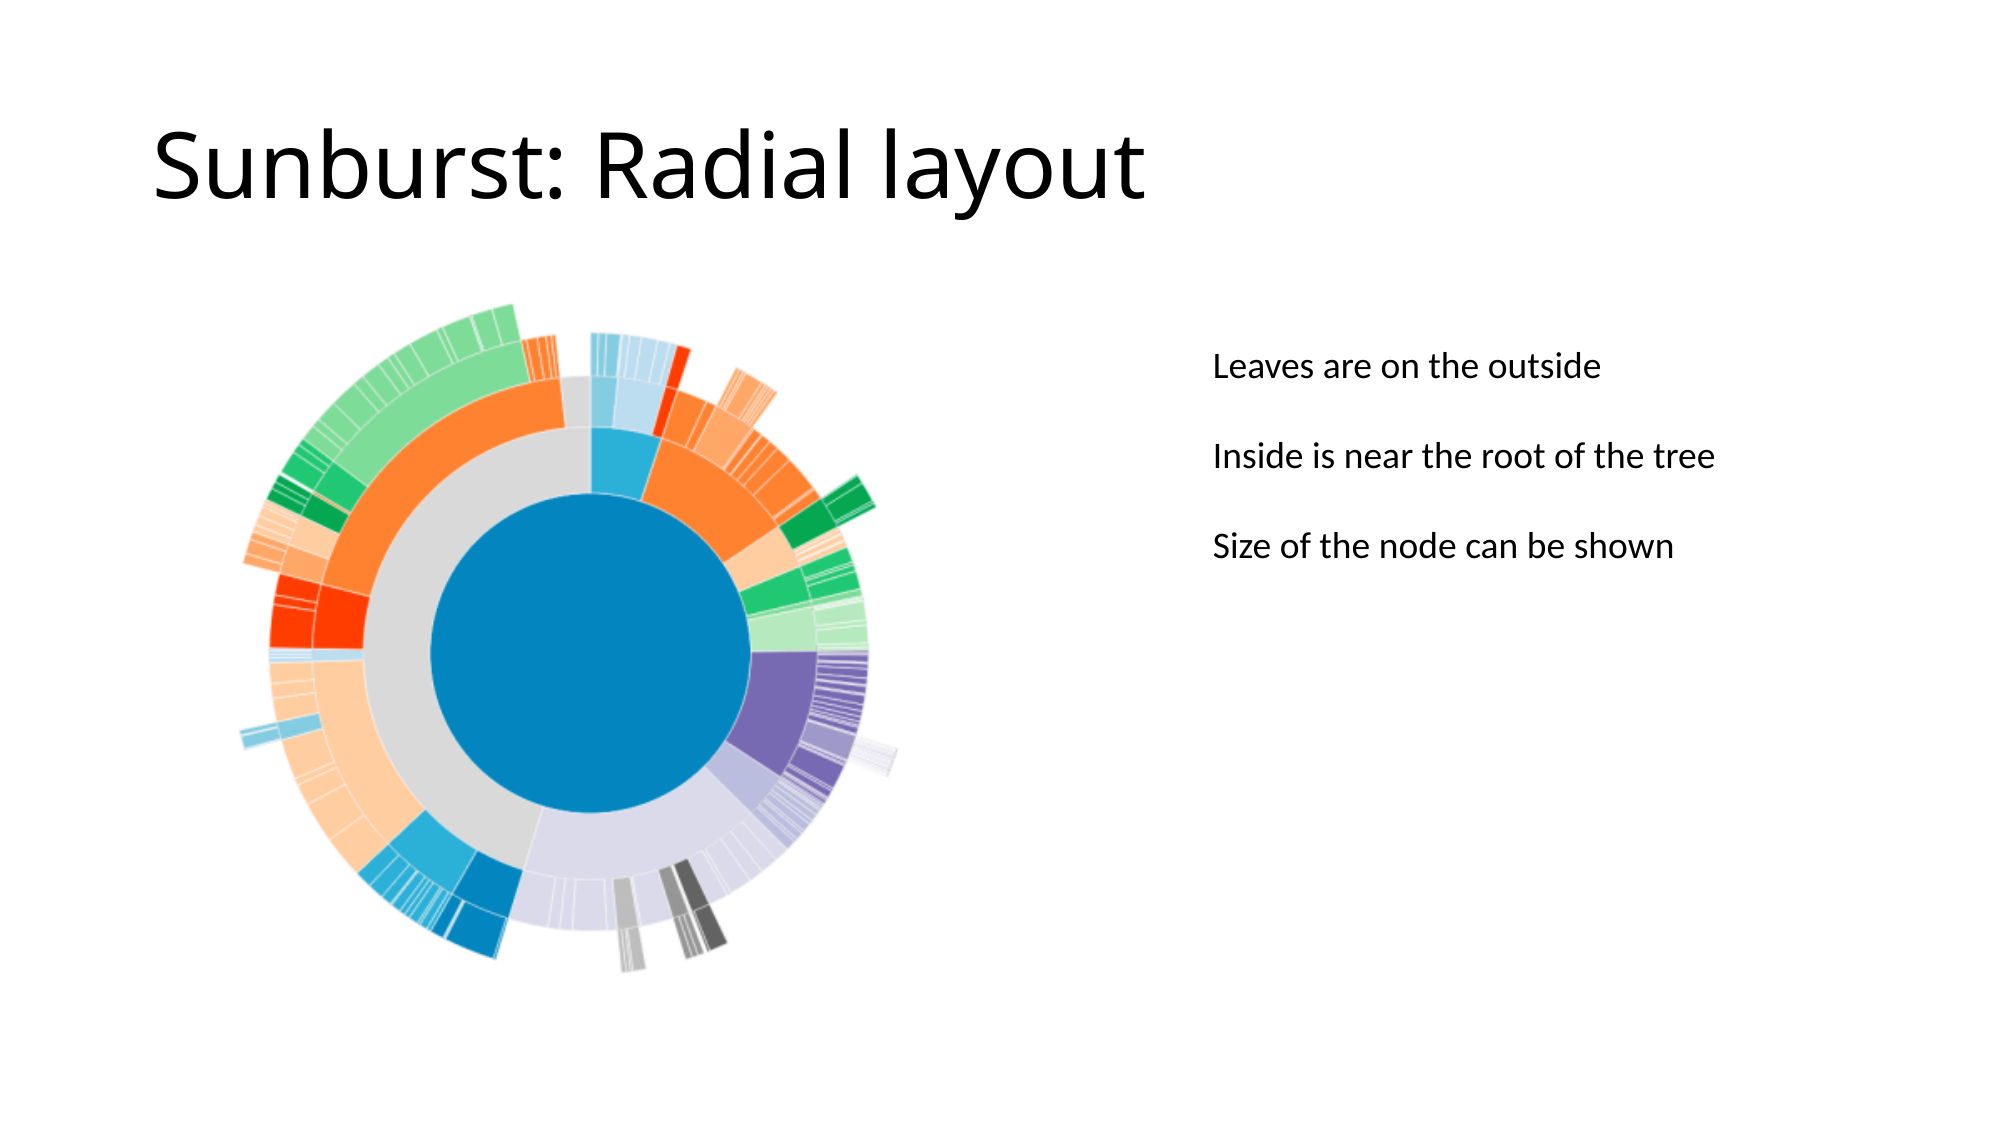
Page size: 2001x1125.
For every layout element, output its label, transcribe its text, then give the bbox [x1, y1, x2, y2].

picture [185, 298, 981, 998]
text_box Leaves are on the outside Inside is near the root of the tree Size of the node can be shown [1198, 333, 1732, 574]
title Sunburst: Radial layout [137, 59, 1863, 278]
